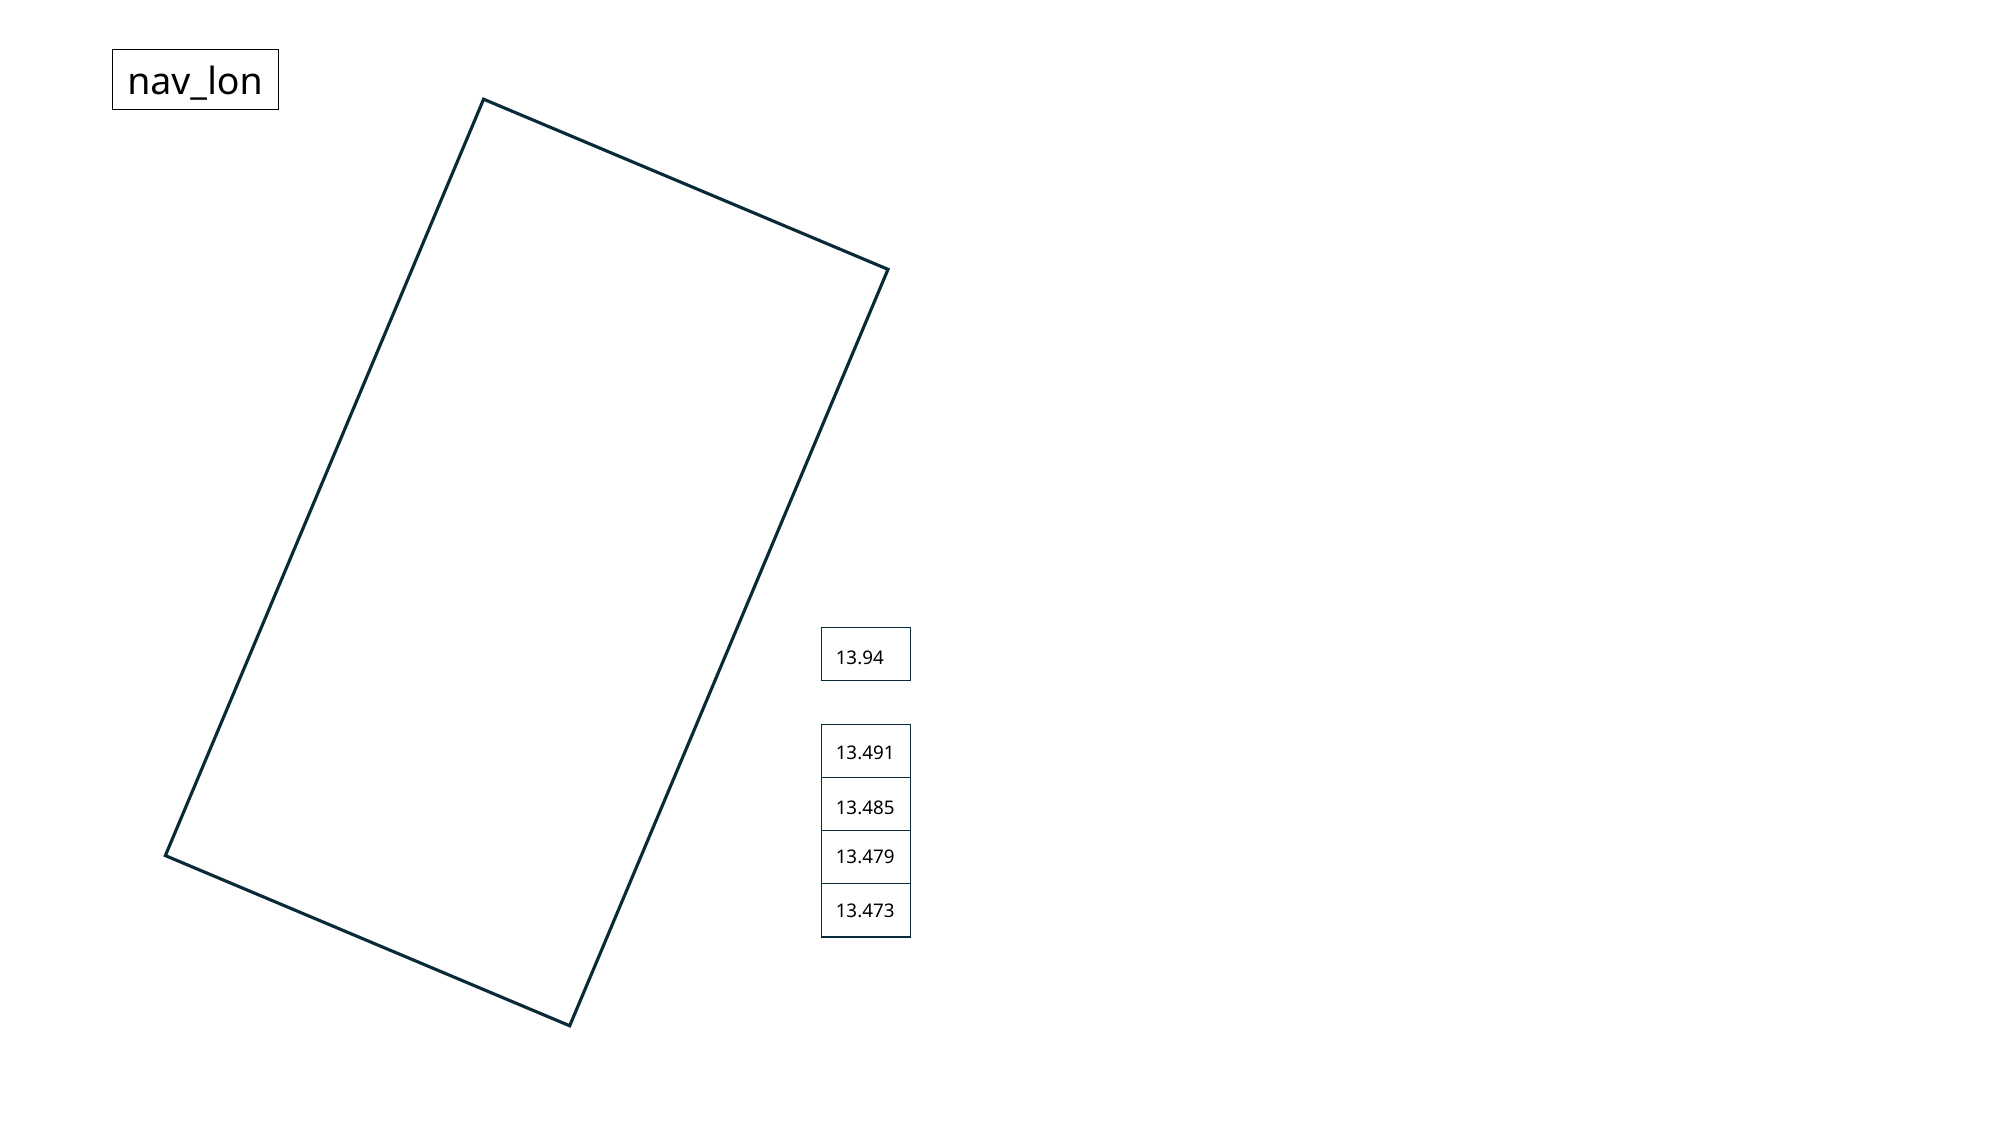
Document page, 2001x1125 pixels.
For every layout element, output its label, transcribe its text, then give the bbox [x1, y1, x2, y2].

text_box 13.485 [821, 788, 911, 826]
text_box [820, 885, 912, 939]
text_box [820, 723, 912, 779]
text_box [820, 779, 912, 832]
text_box 13.94 [821, 638, 911, 676]
text_box [820, 626, 912, 682]
text_box [163, 97, 891, 1028]
text_box 13.479 [821, 837, 911, 876]
text_box [820, 832, 912, 885]
text_box 13.473 [821, 891, 911, 929]
text_box nav_lon [112, 49, 279, 110]
text_box 13.491 [821, 733, 911, 771]
